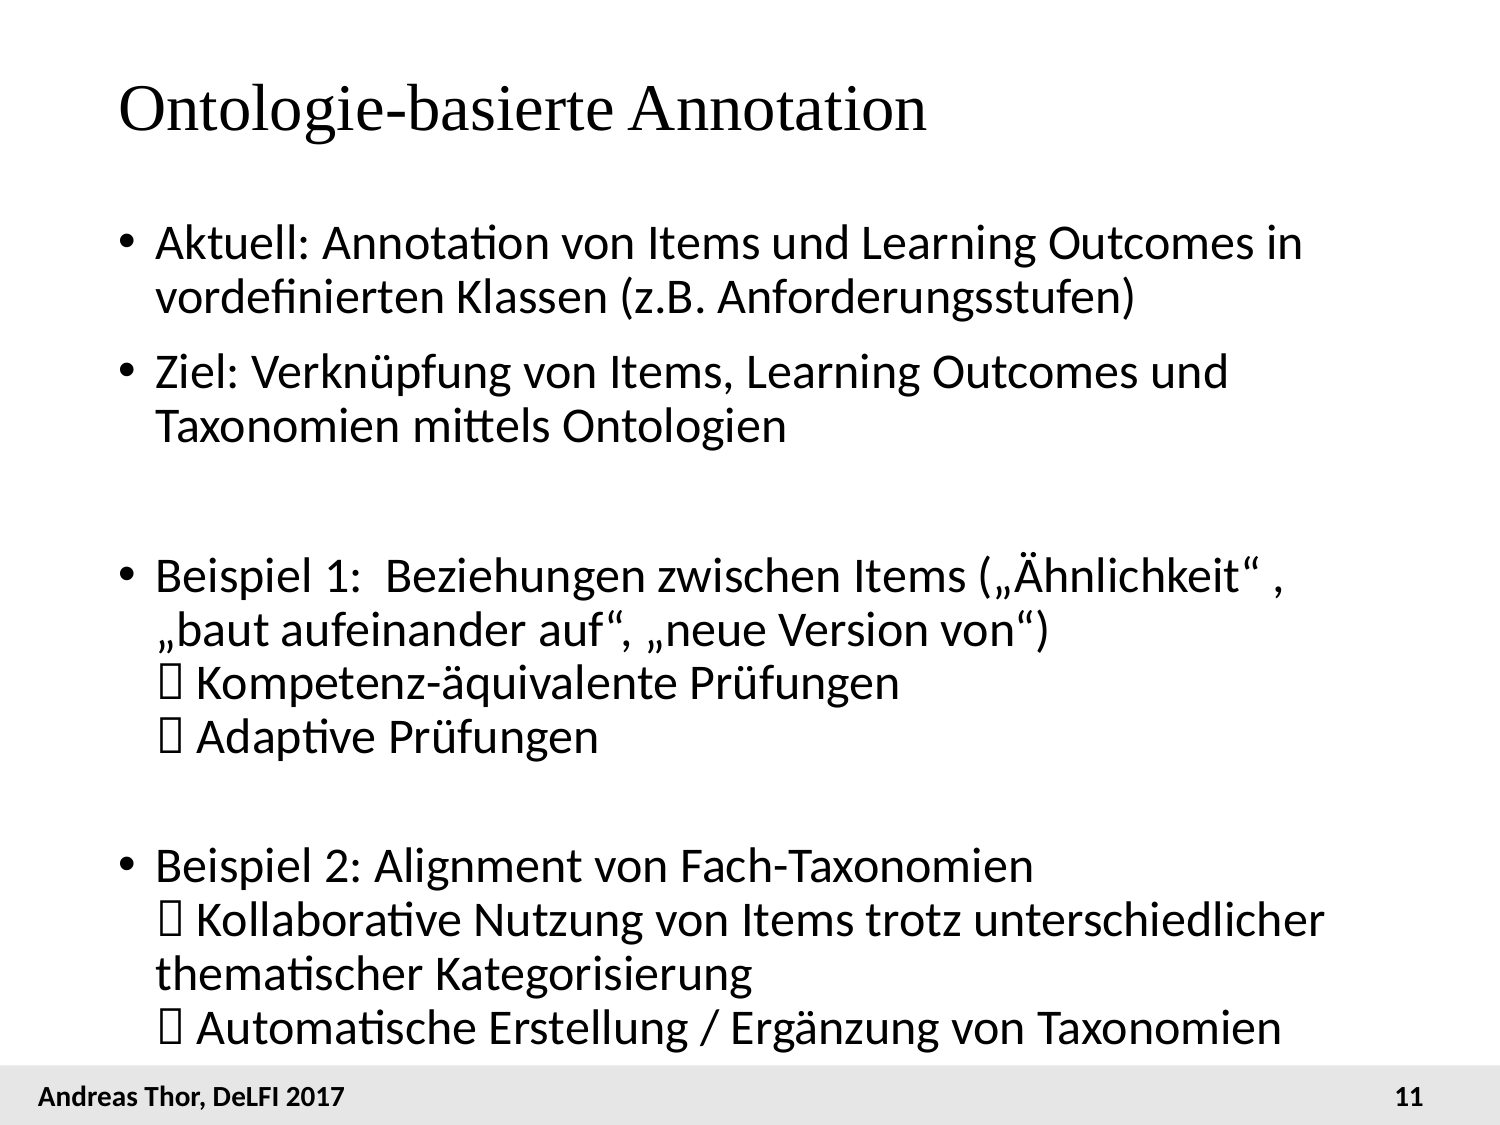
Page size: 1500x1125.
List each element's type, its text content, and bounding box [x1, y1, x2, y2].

title Ontologie-basierte Annotation [103, 59, 1500, 158]
list Aktuell: Annotation von Items und Learning Outcomes in vordefinierten Klassen (z.B. Anforderungsstufen) Ziel: Verknüpfung von Items, Learning Outcomes und Taxonomien mittels Ontologien Beispiel 1: Beziehungen zwischen Items („Ähnlichkeit“ , „baut aufeinander auf“, „neue Version von“)  Kompetenz-äquivalente Prüfungen  Adaptive Prüfungen Beispiel 2: Alignment von Fach-Taxonomien  Kollaborative Nutzung von Items trotz unterschiedlicher thematischer Kategorisierung  Automatische Erstellung / Ergänzung von Taxonomien [103, 208, 1397, 1014]
